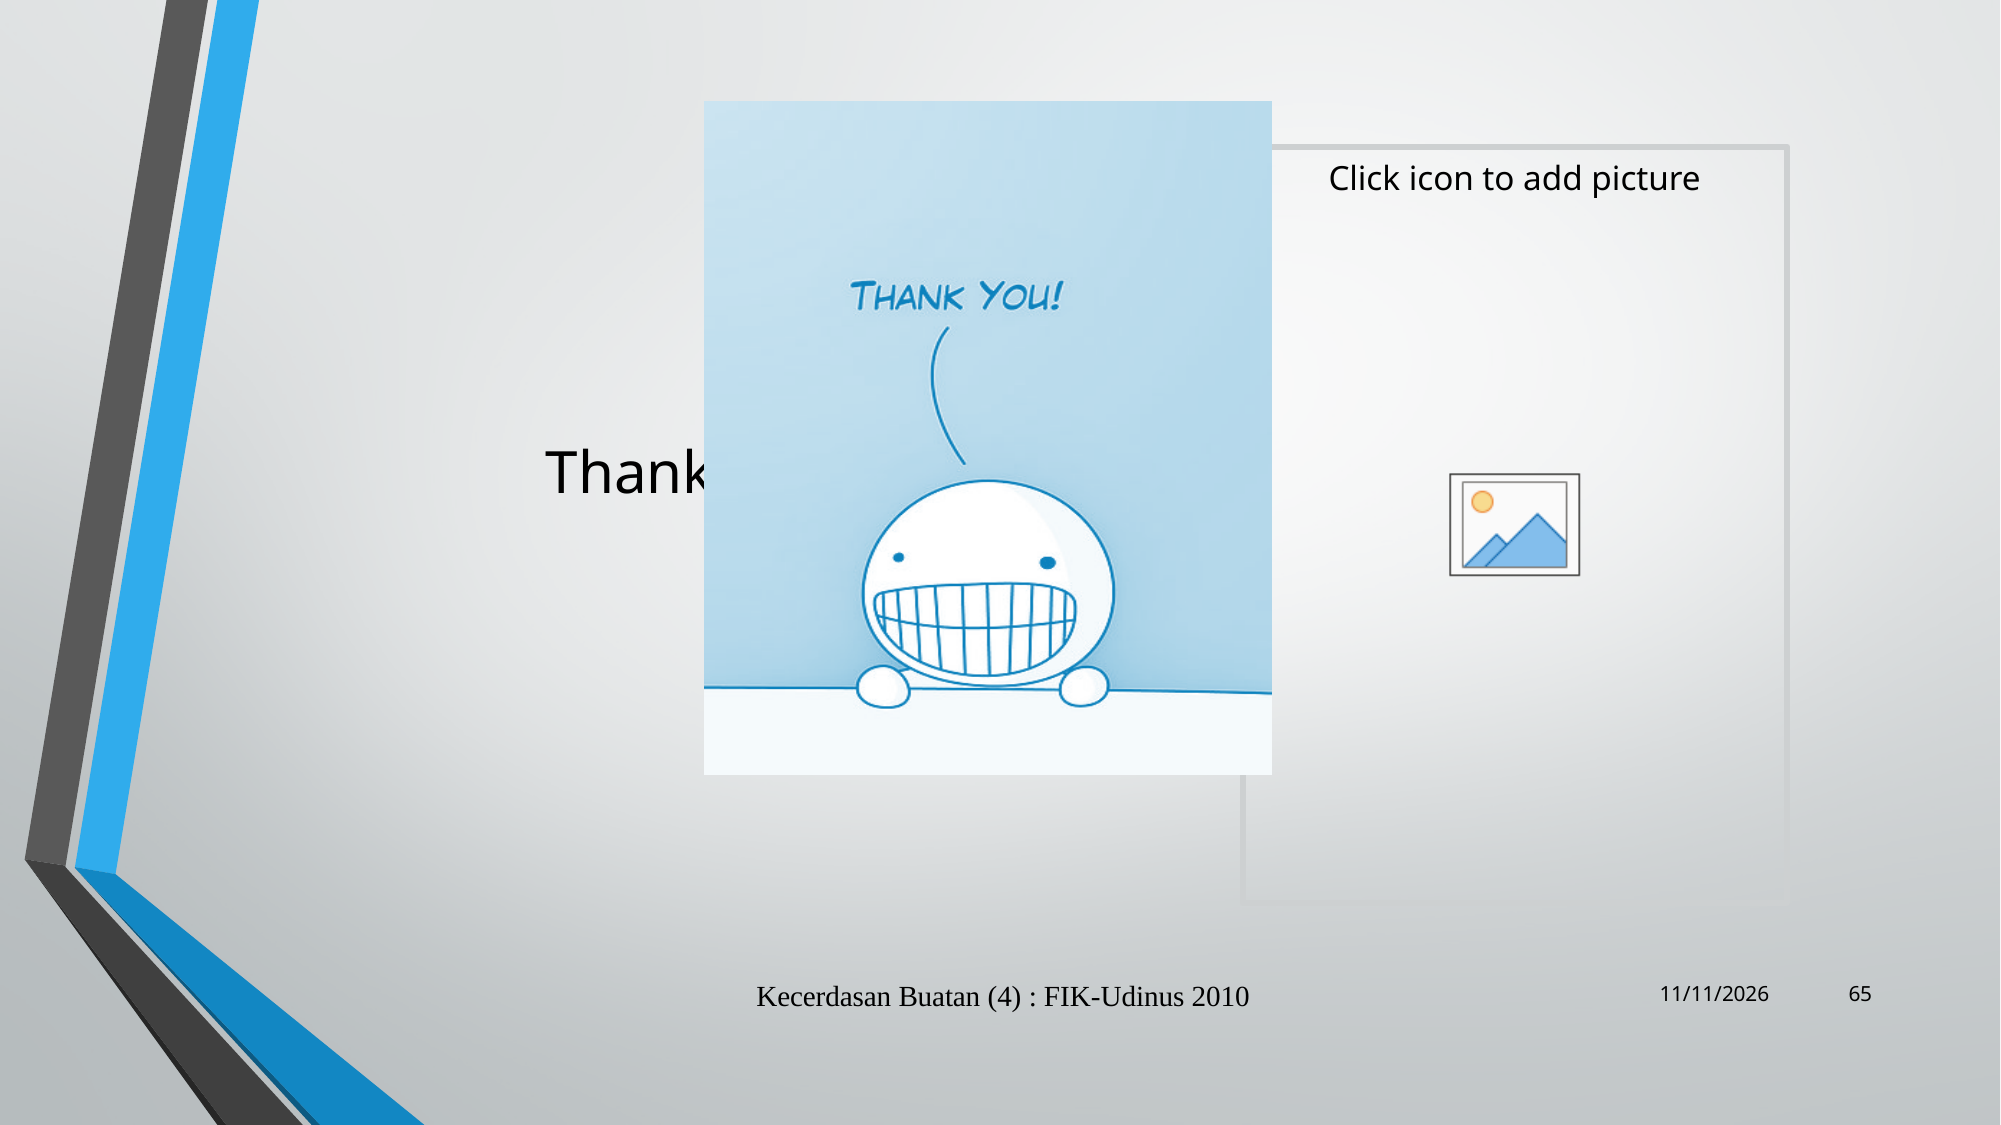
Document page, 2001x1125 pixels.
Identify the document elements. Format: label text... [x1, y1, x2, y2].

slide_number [1596, 965, 1784, 1025]
slide_number 65 [1796, 965, 1887, 1025]
picture [704, 101, 1785, 901]
footer Kecerdasan Buatan (4) : FIK-Udinus 2010 [421, 965, 1584, 1025]
title Thank You [243, 287, 704, 513]
